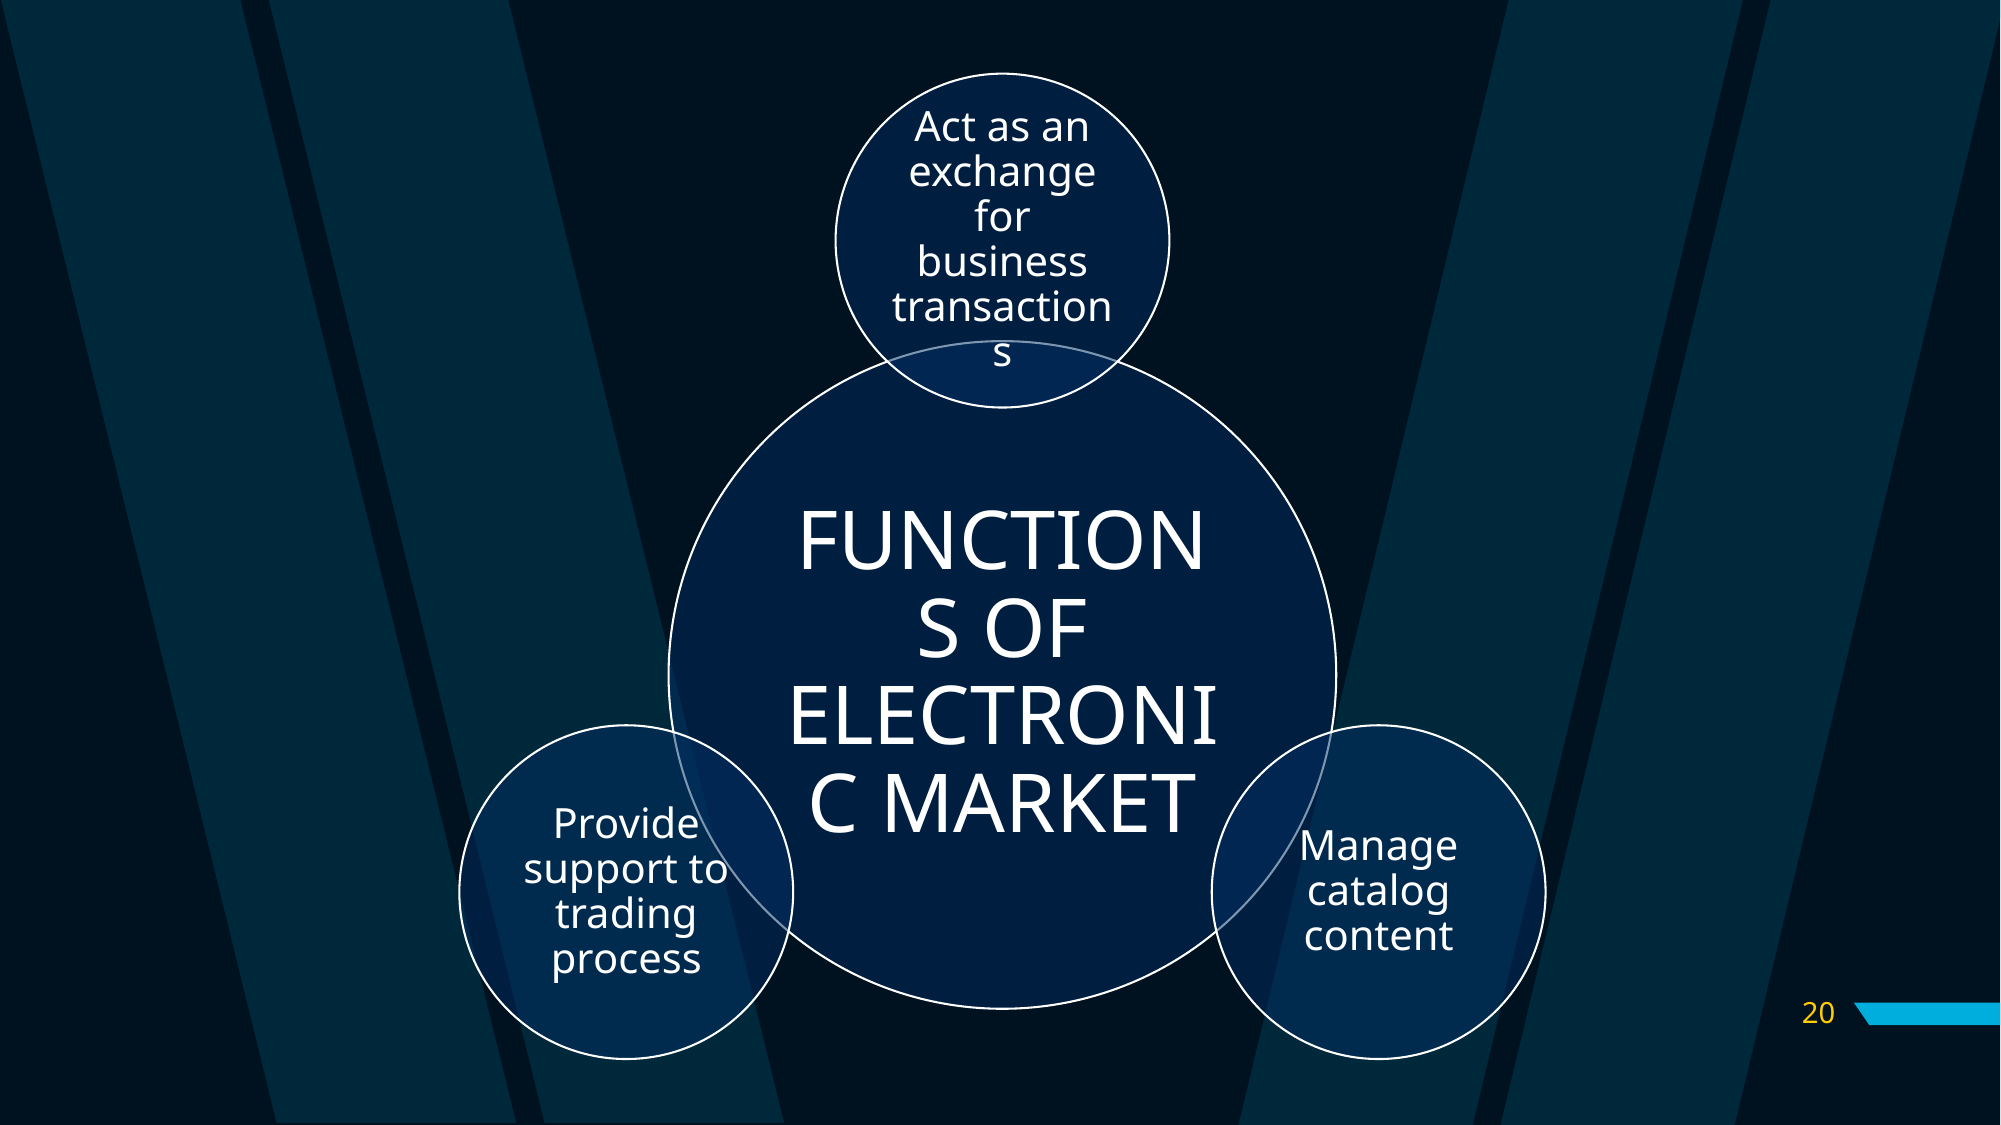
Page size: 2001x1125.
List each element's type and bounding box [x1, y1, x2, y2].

list [19, 22, 1986, 1110]
